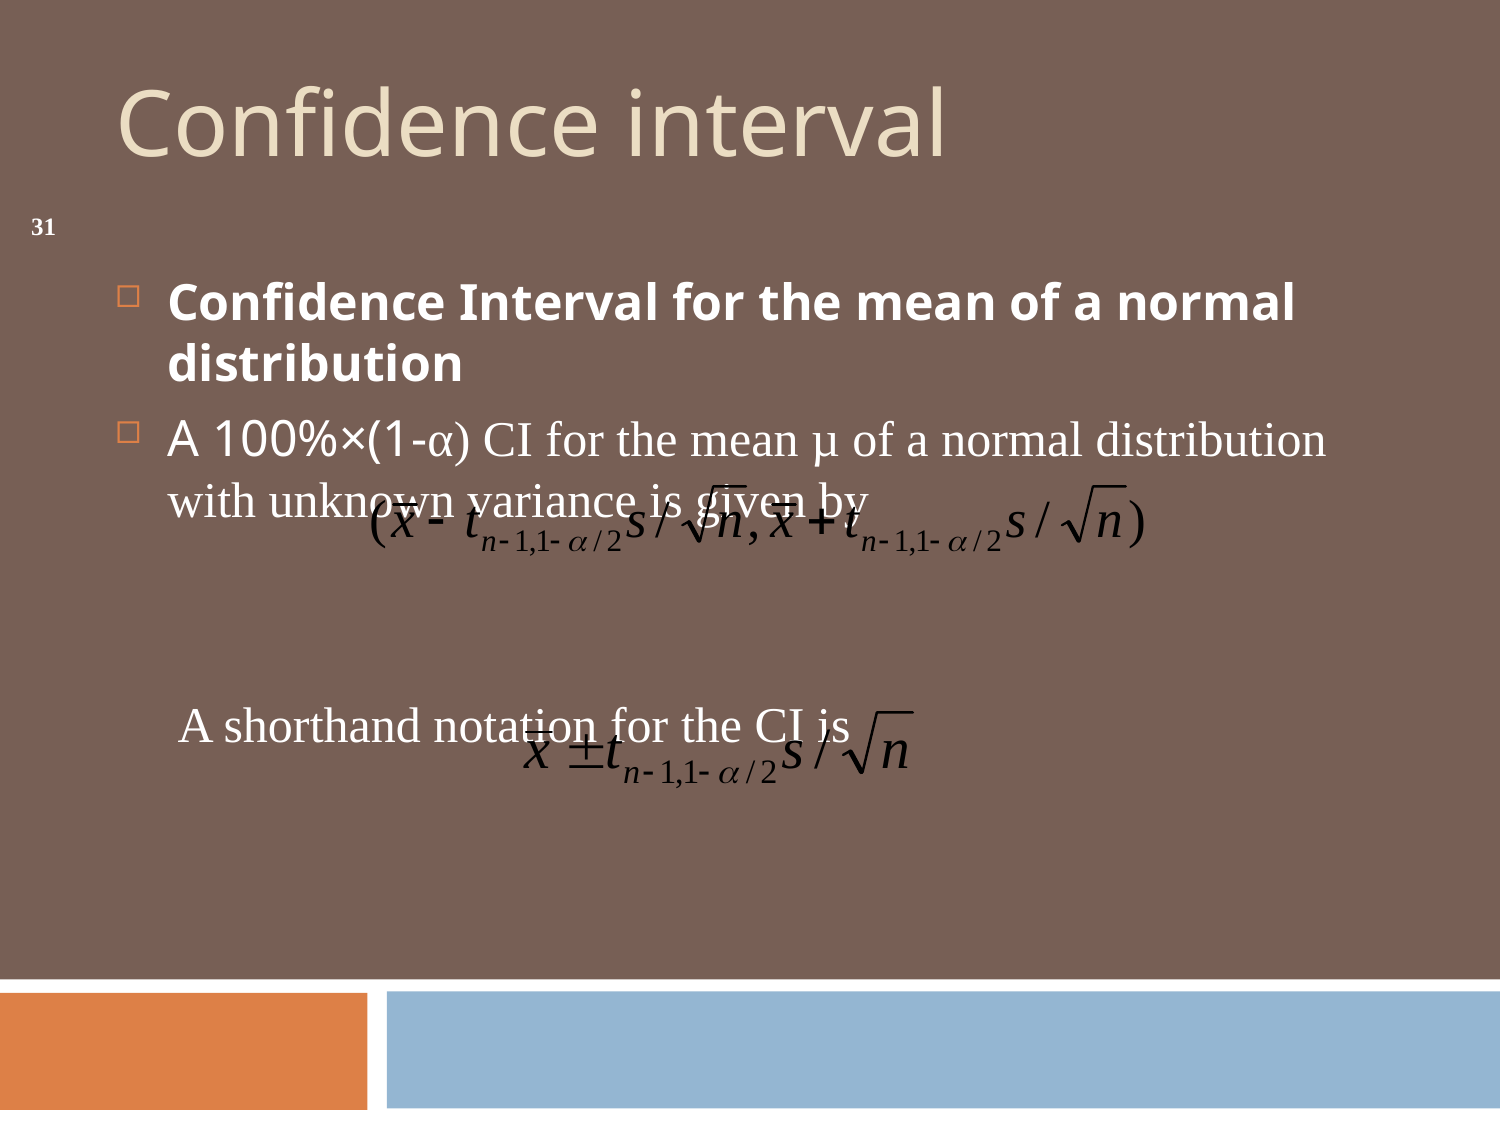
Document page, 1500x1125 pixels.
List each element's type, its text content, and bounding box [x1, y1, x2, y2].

title Confidence interval [100, 37, 1439, 201]
slide_number 31 [0, 208, 88, 249]
list Confidence Interval for the mean of a normal distribution A 100%×(1-α) CI for the mean µ of a normal distribution with unknown variance is given by A shorthand notation for the CI is [100, 262, 1439, 1001]
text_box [362, 474, 1158, 569]
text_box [512, 699, 923, 803]
